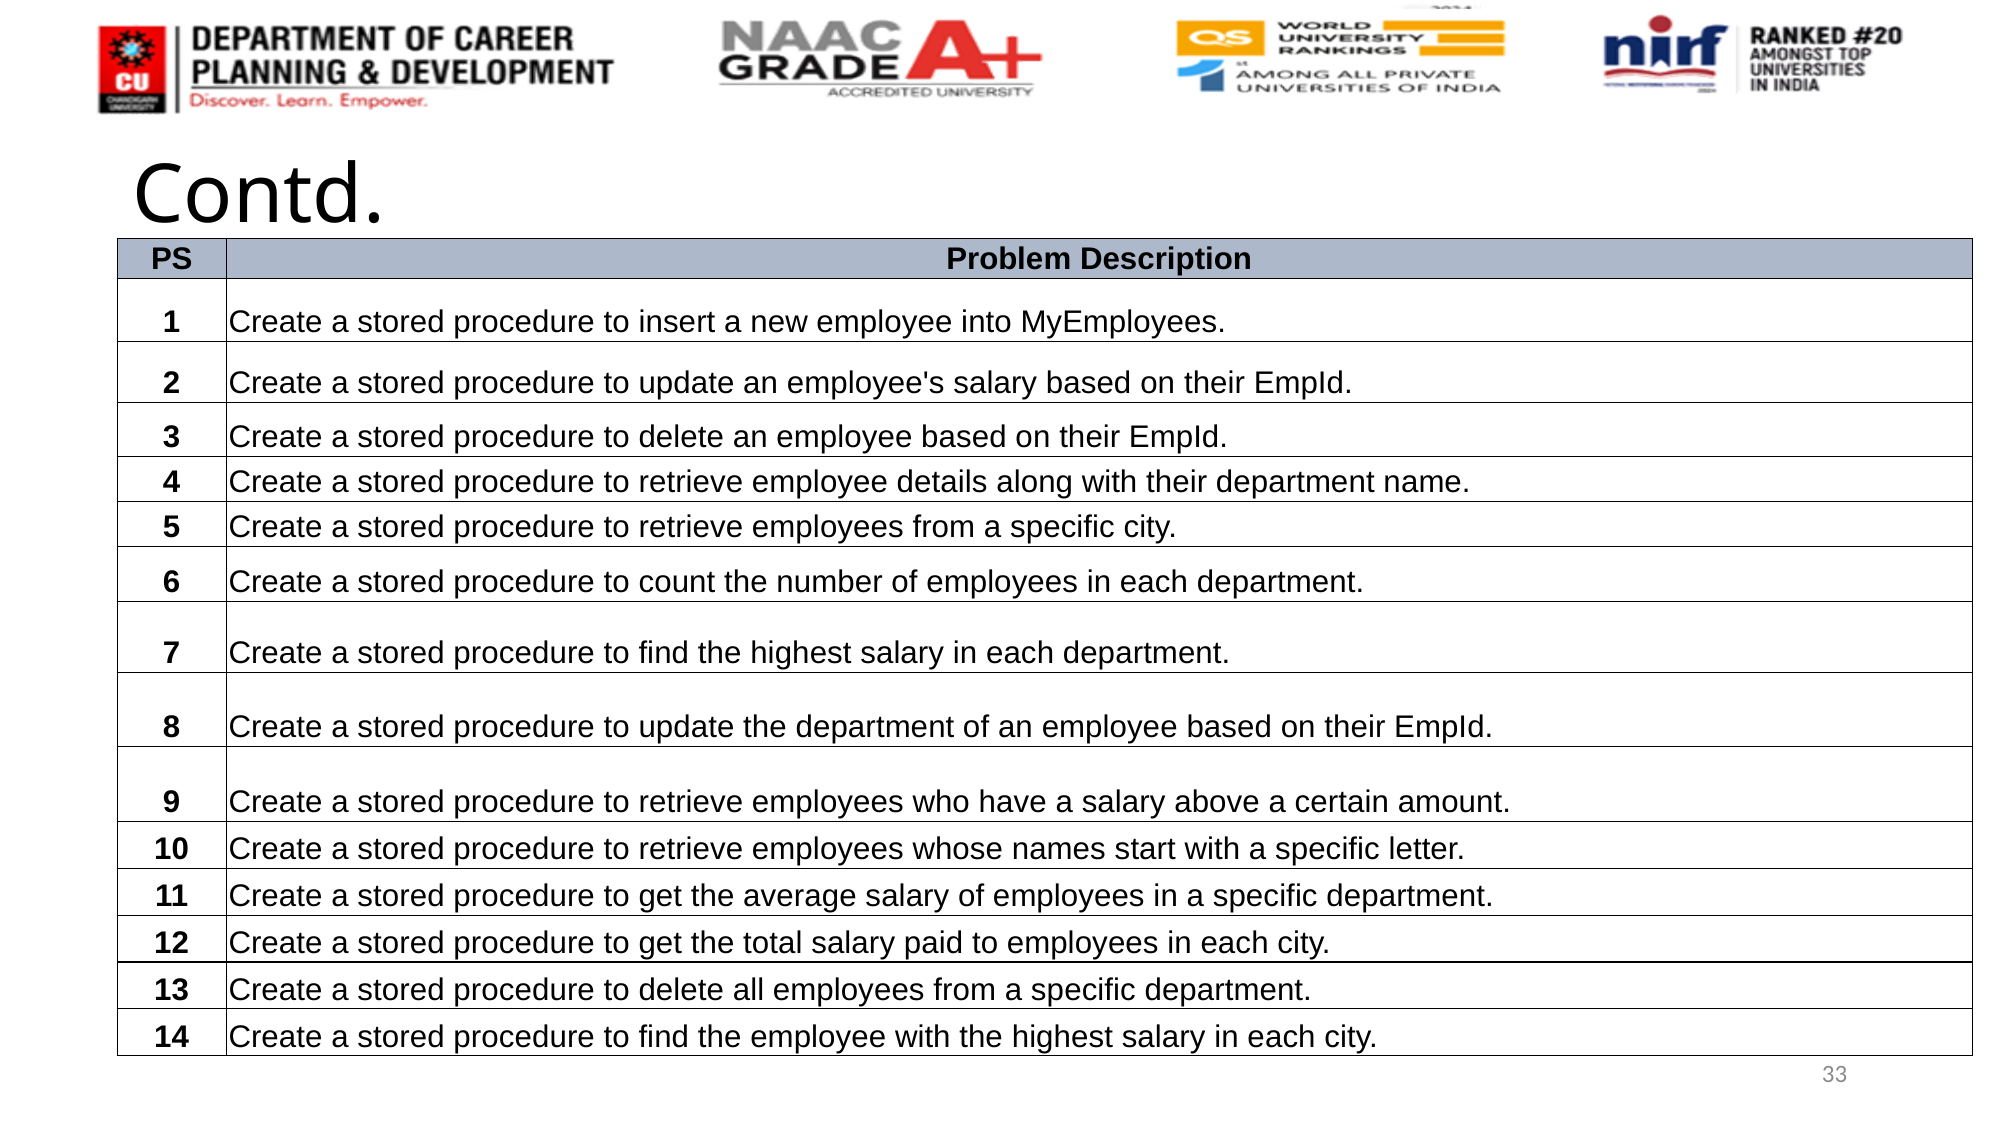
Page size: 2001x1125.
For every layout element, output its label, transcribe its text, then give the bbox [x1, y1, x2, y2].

table_cell 1 [118, 279, 226, 341]
table_cell Create a stored procedure to retrieve employees who have a salary above a certain amount. [227, 747, 1972, 821]
table_cell Create a stored procedure to delete all employees from a specific department. [227, 963, 1972, 1008]
table_cell Create a stored procedure to retrieve employees from a specific city. [227, 502, 1972, 546]
table_cell 14 [118, 1009, 226, 1055]
table_cell 12 [118, 916, 226, 961]
table_cell Create a stored procedure to find the highest salary in each department. [227, 602, 1972, 672]
table_cell 5 [118, 502, 226, 546]
table_cell 10 [118, 822, 226, 868]
slide_number 33 [1412, 1042, 1863, 1103]
table_header Problem Description [227, 239, 1972, 278]
table_cell 3 [118, 403, 226, 456]
table_cell 2 [118, 342, 226, 402]
table_cell Create a stored procedure to delete an employee based on their EmpId. [227, 403, 1972, 456]
table_cell Create a stored procedure to find the employee with the highest salary in each city. [227, 1009, 1972, 1055]
table_cell Create a stored procedure to retrieve employee details along with their department name. [227, 457, 1972, 501]
table_cell 13 [118, 963, 226, 1008]
table_cell 7 [118, 602, 226, 672]
table_header PS [118, 239, 226, 278]
table_cell 4 [118, 457, 226, 501]
table_cell 6 [118, 547, 226, 601]
table_cell 9 [118, 747, 226, 821]
table_cell Create a stored procedure to retrieve employees whose names start with a specific letter. [227, 822, 1972, 868]
title Contd. [117, 144, 1843, 238]
table_cell Create a stored procedure to update the department of an employee based on their EmpId. [227, 673, 1972, 746]
table_cell 11 [118, 869, 226, 915]
table_cell 8 [118, 673, 226, 746]
table_cell Create a stored procedure to insert a new employee into MyEmployees. [227, 279, 1972, 341]
table_cell Create a stored procedure to get the total salary paid to employees in each city. [227, 916, 1972, 961]
table_cell Create a stored procedure to get the average salary of employees in a specific department. [227, 869, 1972, 915]
table_cell Create a stored procedure to update an employee's salary based on their EmpId. [227, 342, 800, 402]
picture [61, 3, 1919, 135]
table_cell Create a stored procedure to count the number of employees in each department. [227, 547, 1972, 601]
text_box [800, 332, 2000, 408]
